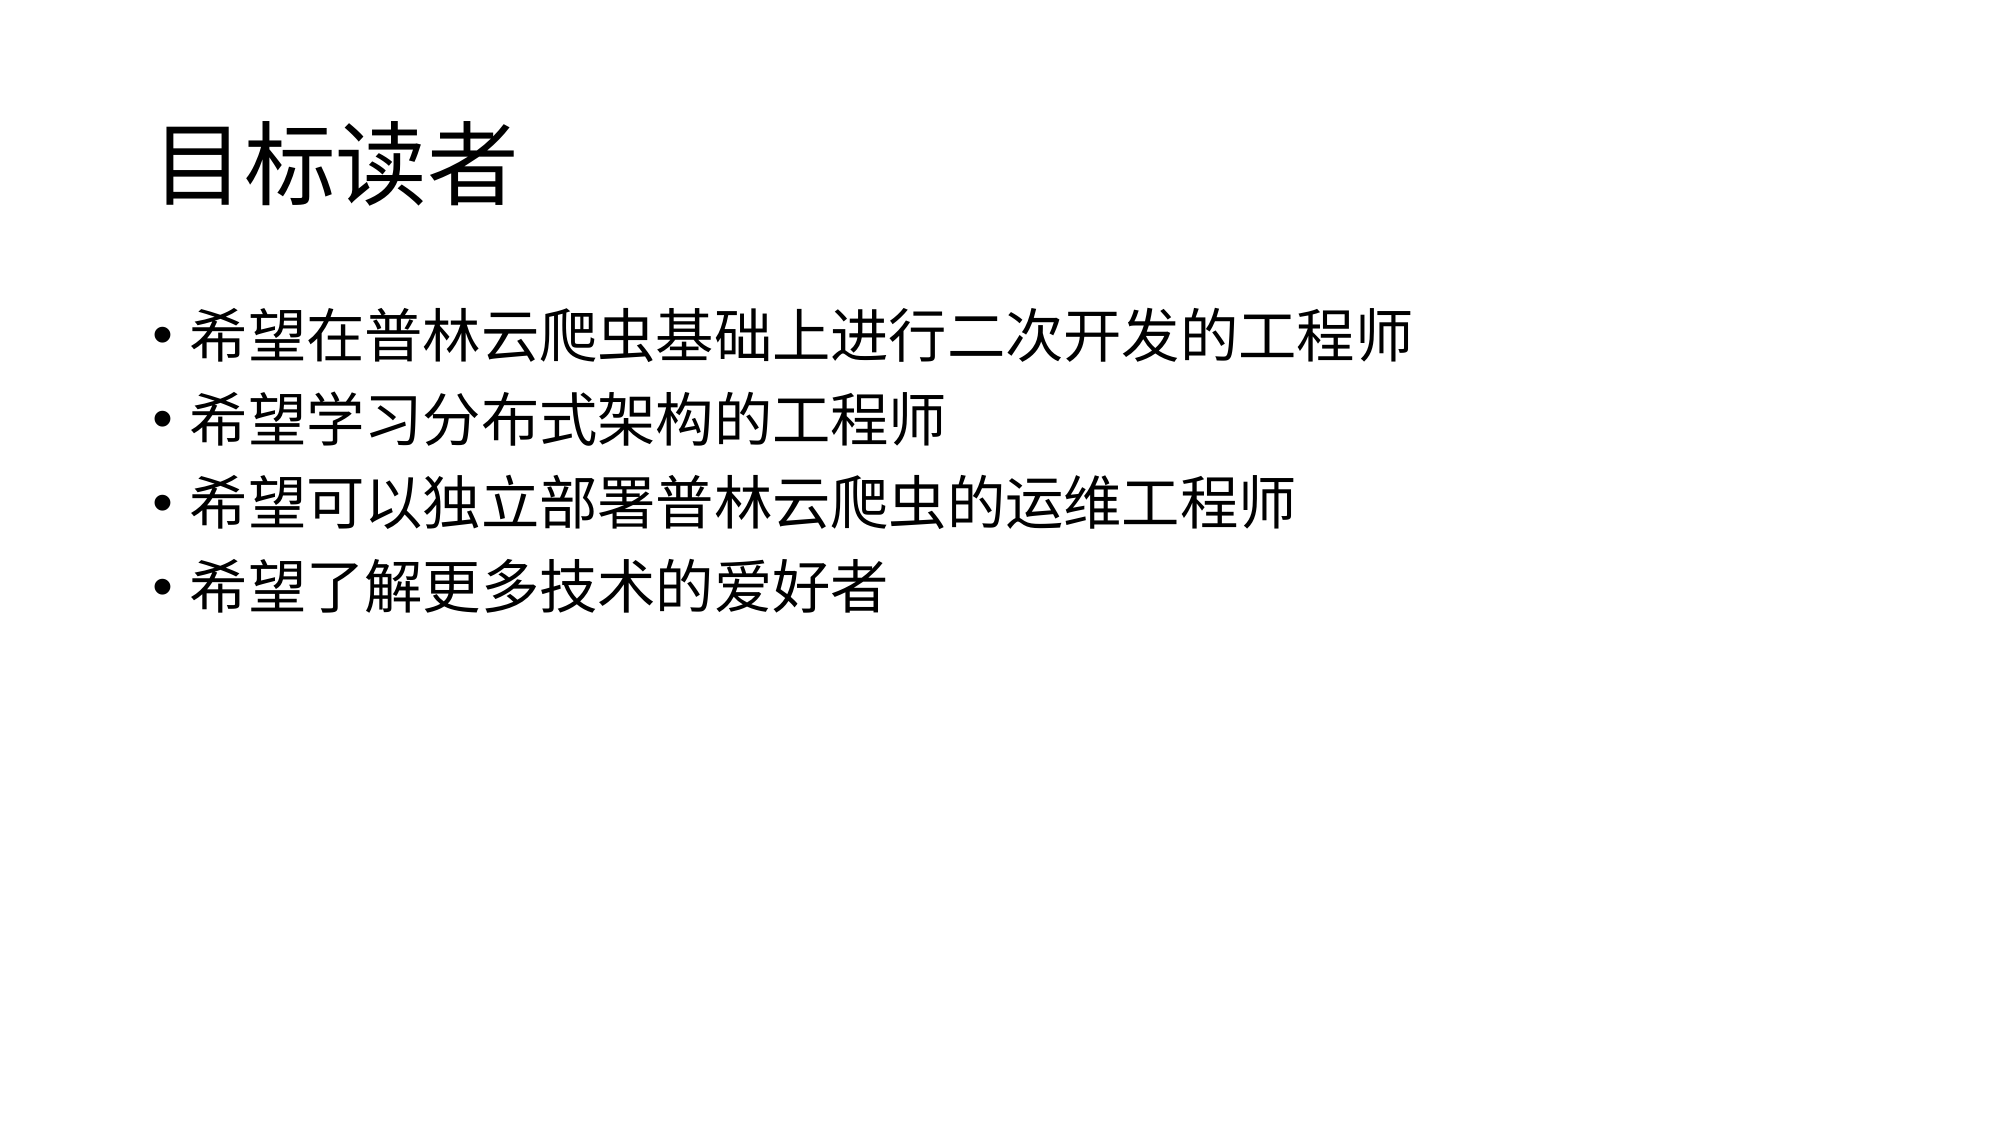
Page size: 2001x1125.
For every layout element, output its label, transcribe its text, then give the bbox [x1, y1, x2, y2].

list 希望在普林云爬虫基础上进行二次开发的工程师 希望学习分布式架构的工程师 希望可以独立部署普林云爬虫的运维工程师 希望了解更多技术的爱好者 [137, 299, 1863, 1014]
title 目标读者 [137, 59, 1863, 278]
